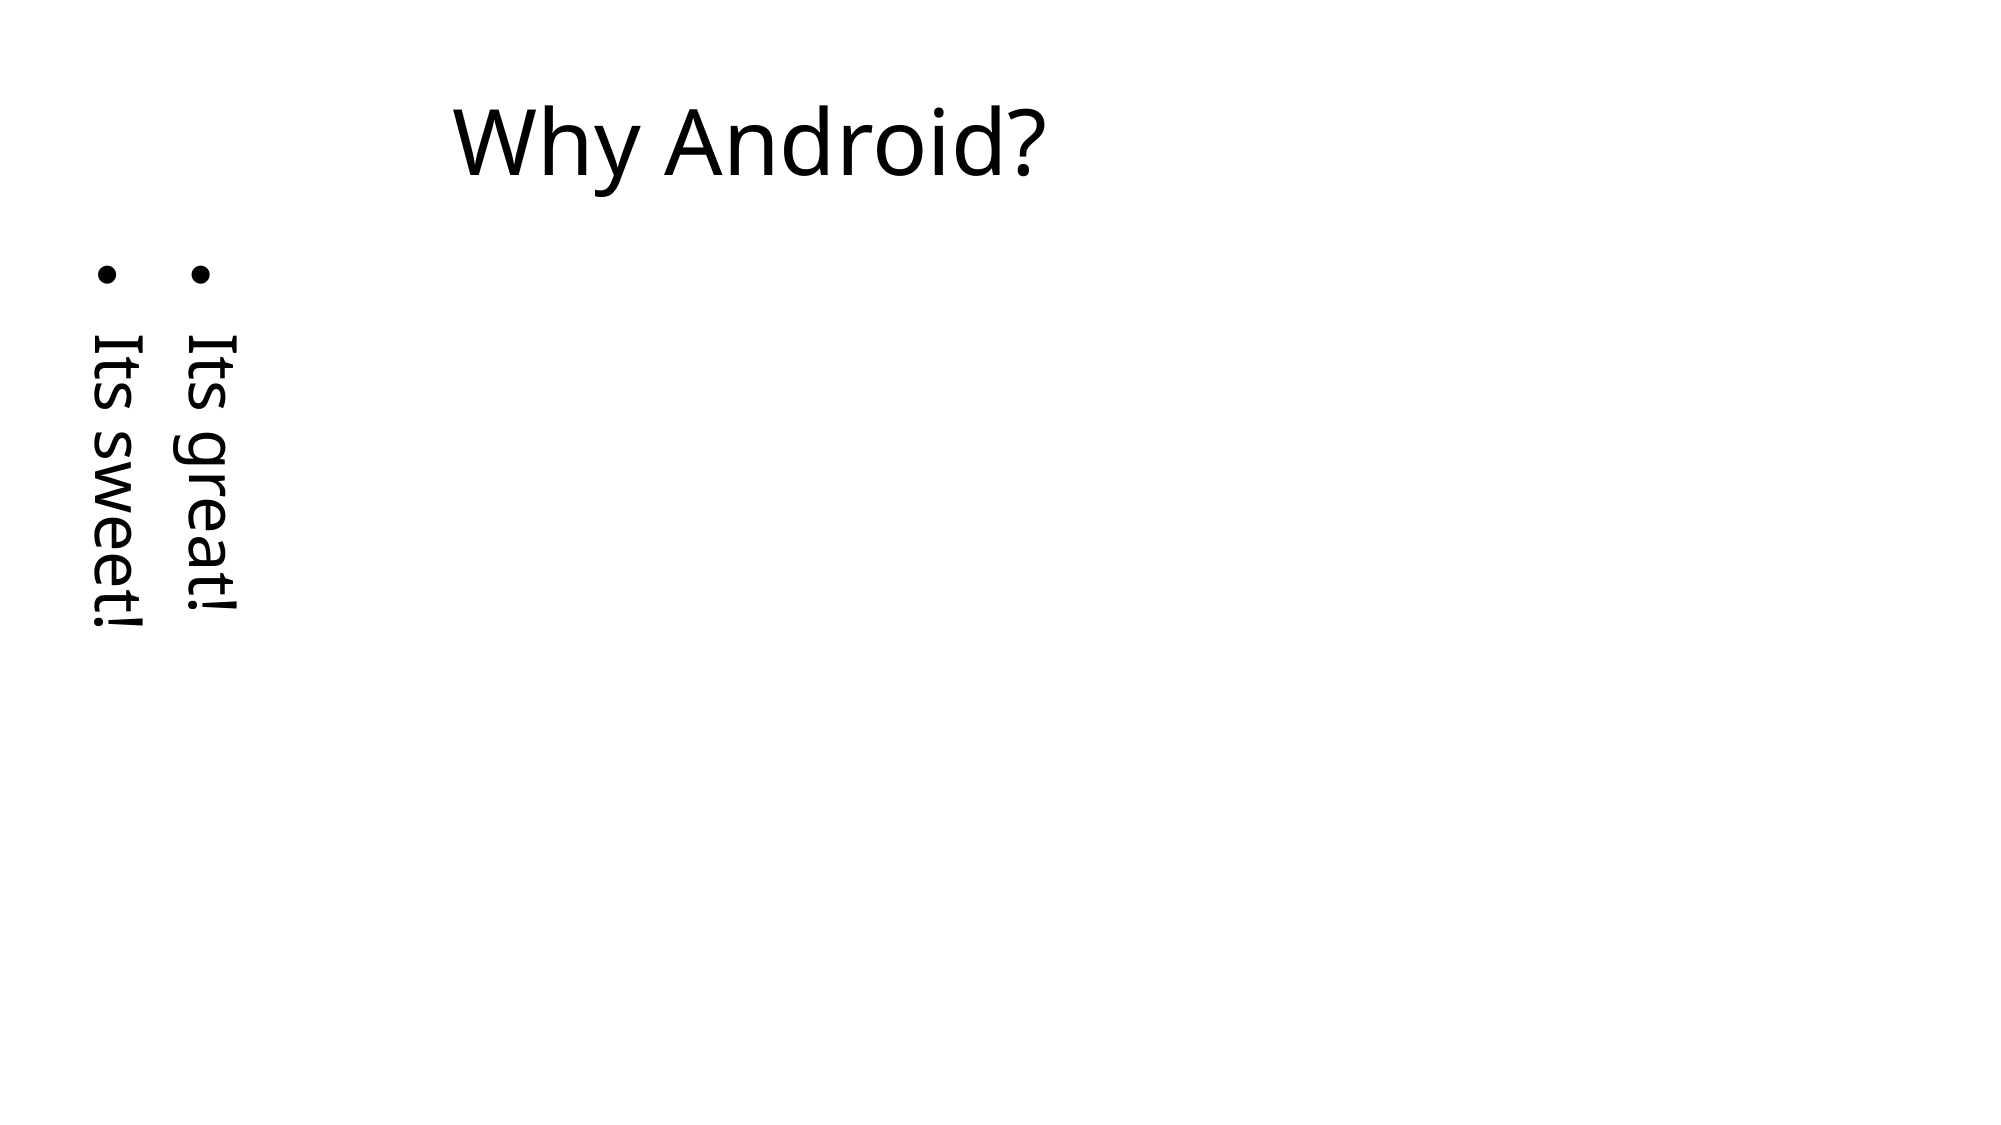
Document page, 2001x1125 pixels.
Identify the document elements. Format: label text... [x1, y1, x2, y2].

title Why Android? [75, 45, 1425, 233]
list Its great! Its sweet! [75, 262, 1425, 1005]
